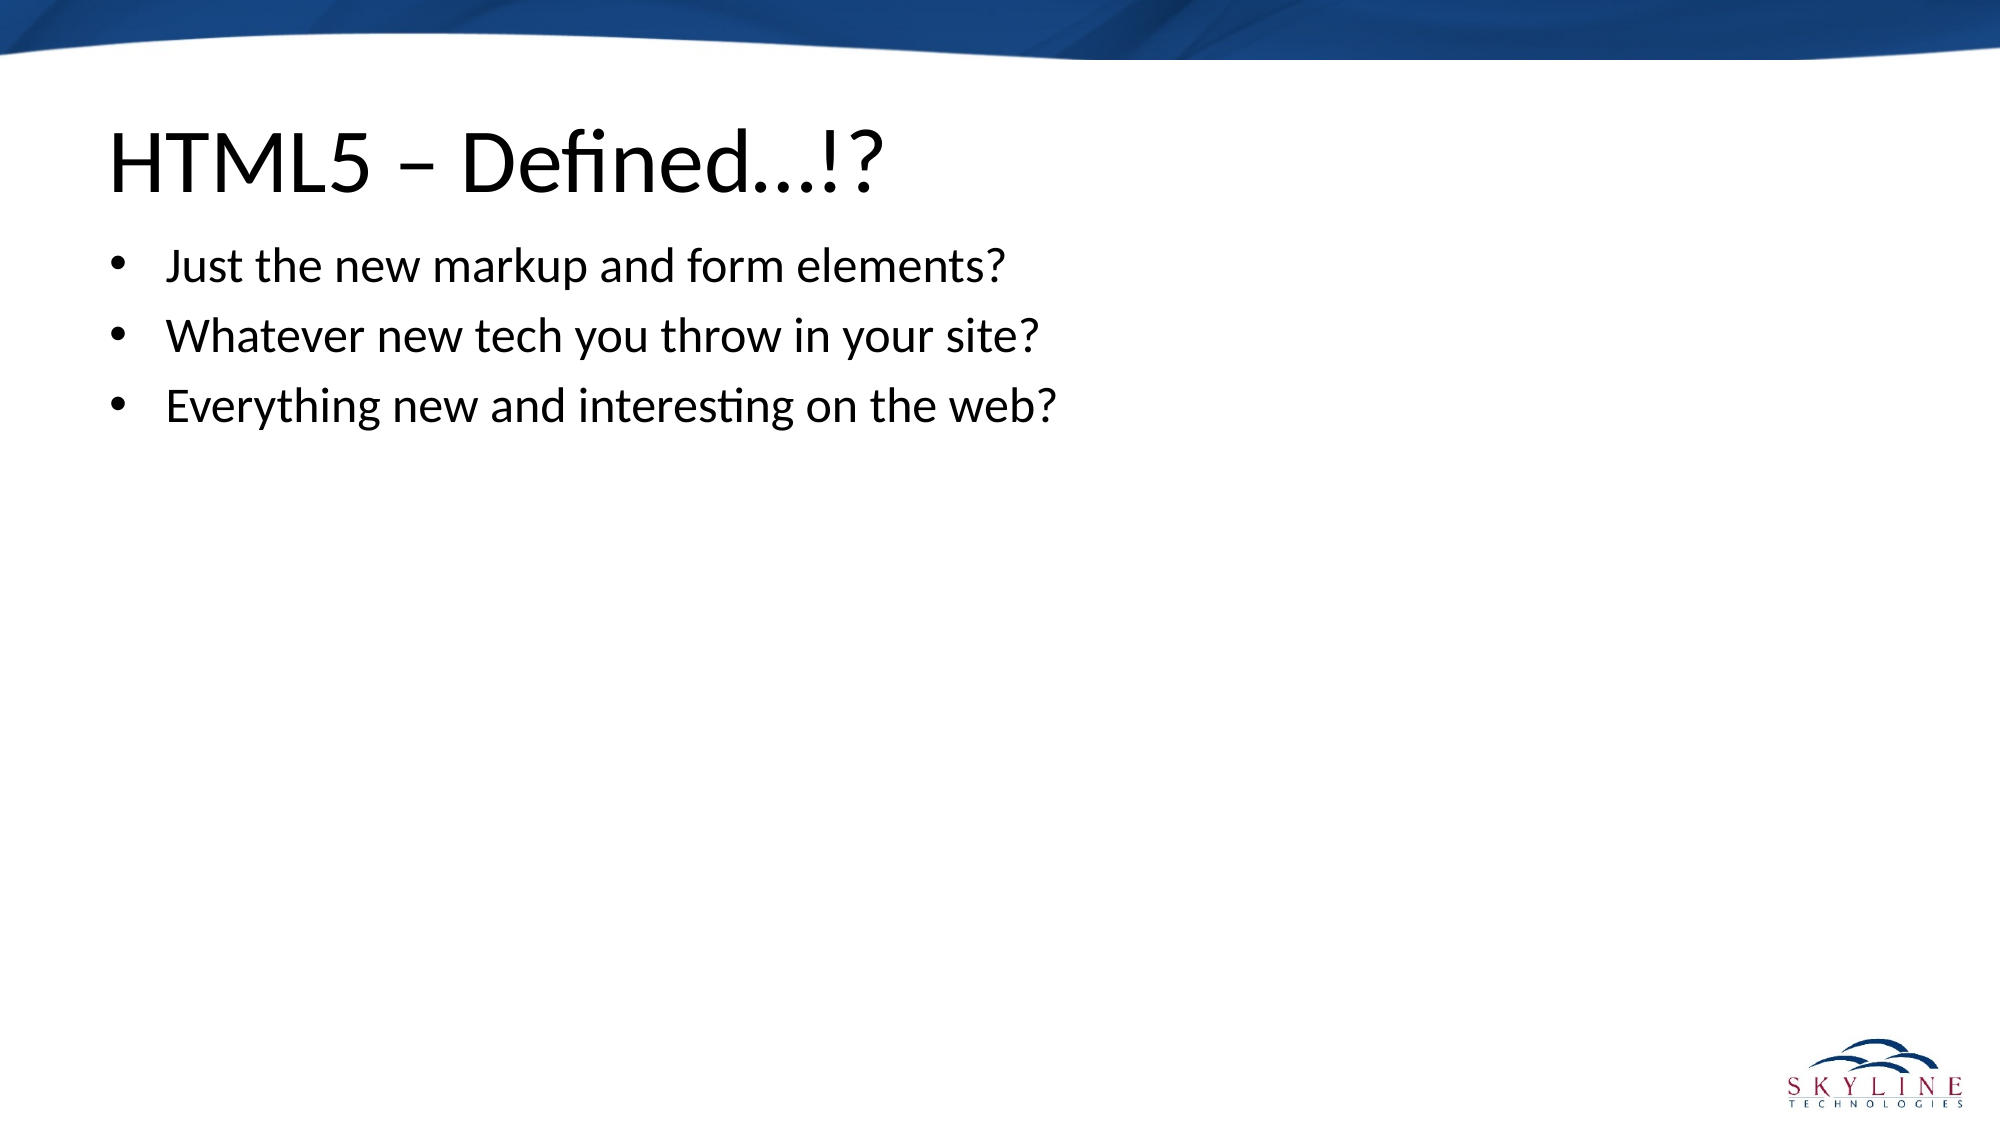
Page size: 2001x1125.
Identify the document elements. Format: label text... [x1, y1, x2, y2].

title HTML5 – Defined…!? [93, 91, 1919, 221]
picture [0, 0, 2000, 60]
text_box Just the new markup and form elements? Whatever new tech you throw in your site? Everything new and interesting on the web? [93, 224, 1469, 963]
picture [1787, 1035, 1963, 1111]
